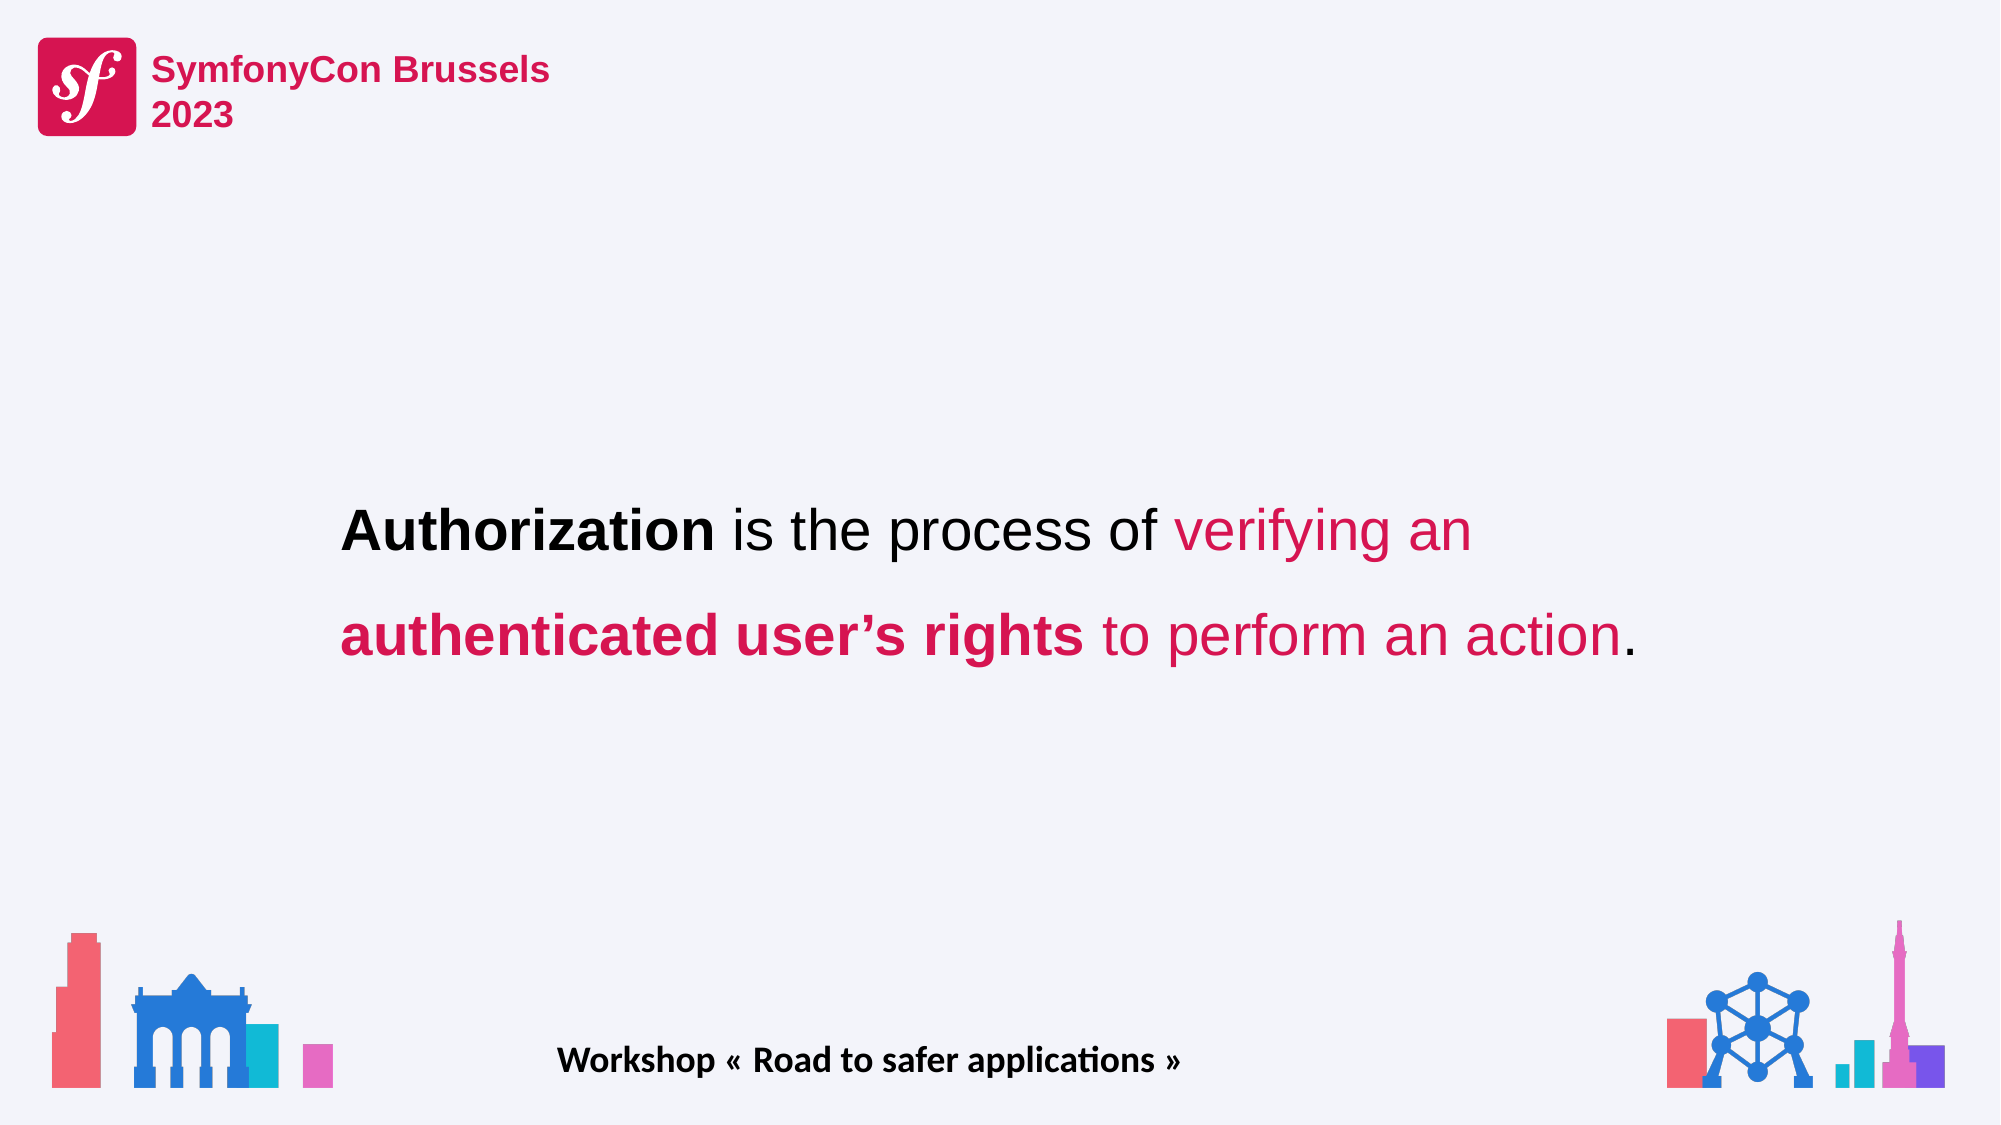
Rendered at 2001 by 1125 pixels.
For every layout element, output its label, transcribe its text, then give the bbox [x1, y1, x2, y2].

picture [0, 899, 333, 1088]
text_box Authorization is the process of verifying an authenticated user’s rights to perform an action. [325, 450, 1675, 675]
picture [1667, 899, 2001, 1088]
